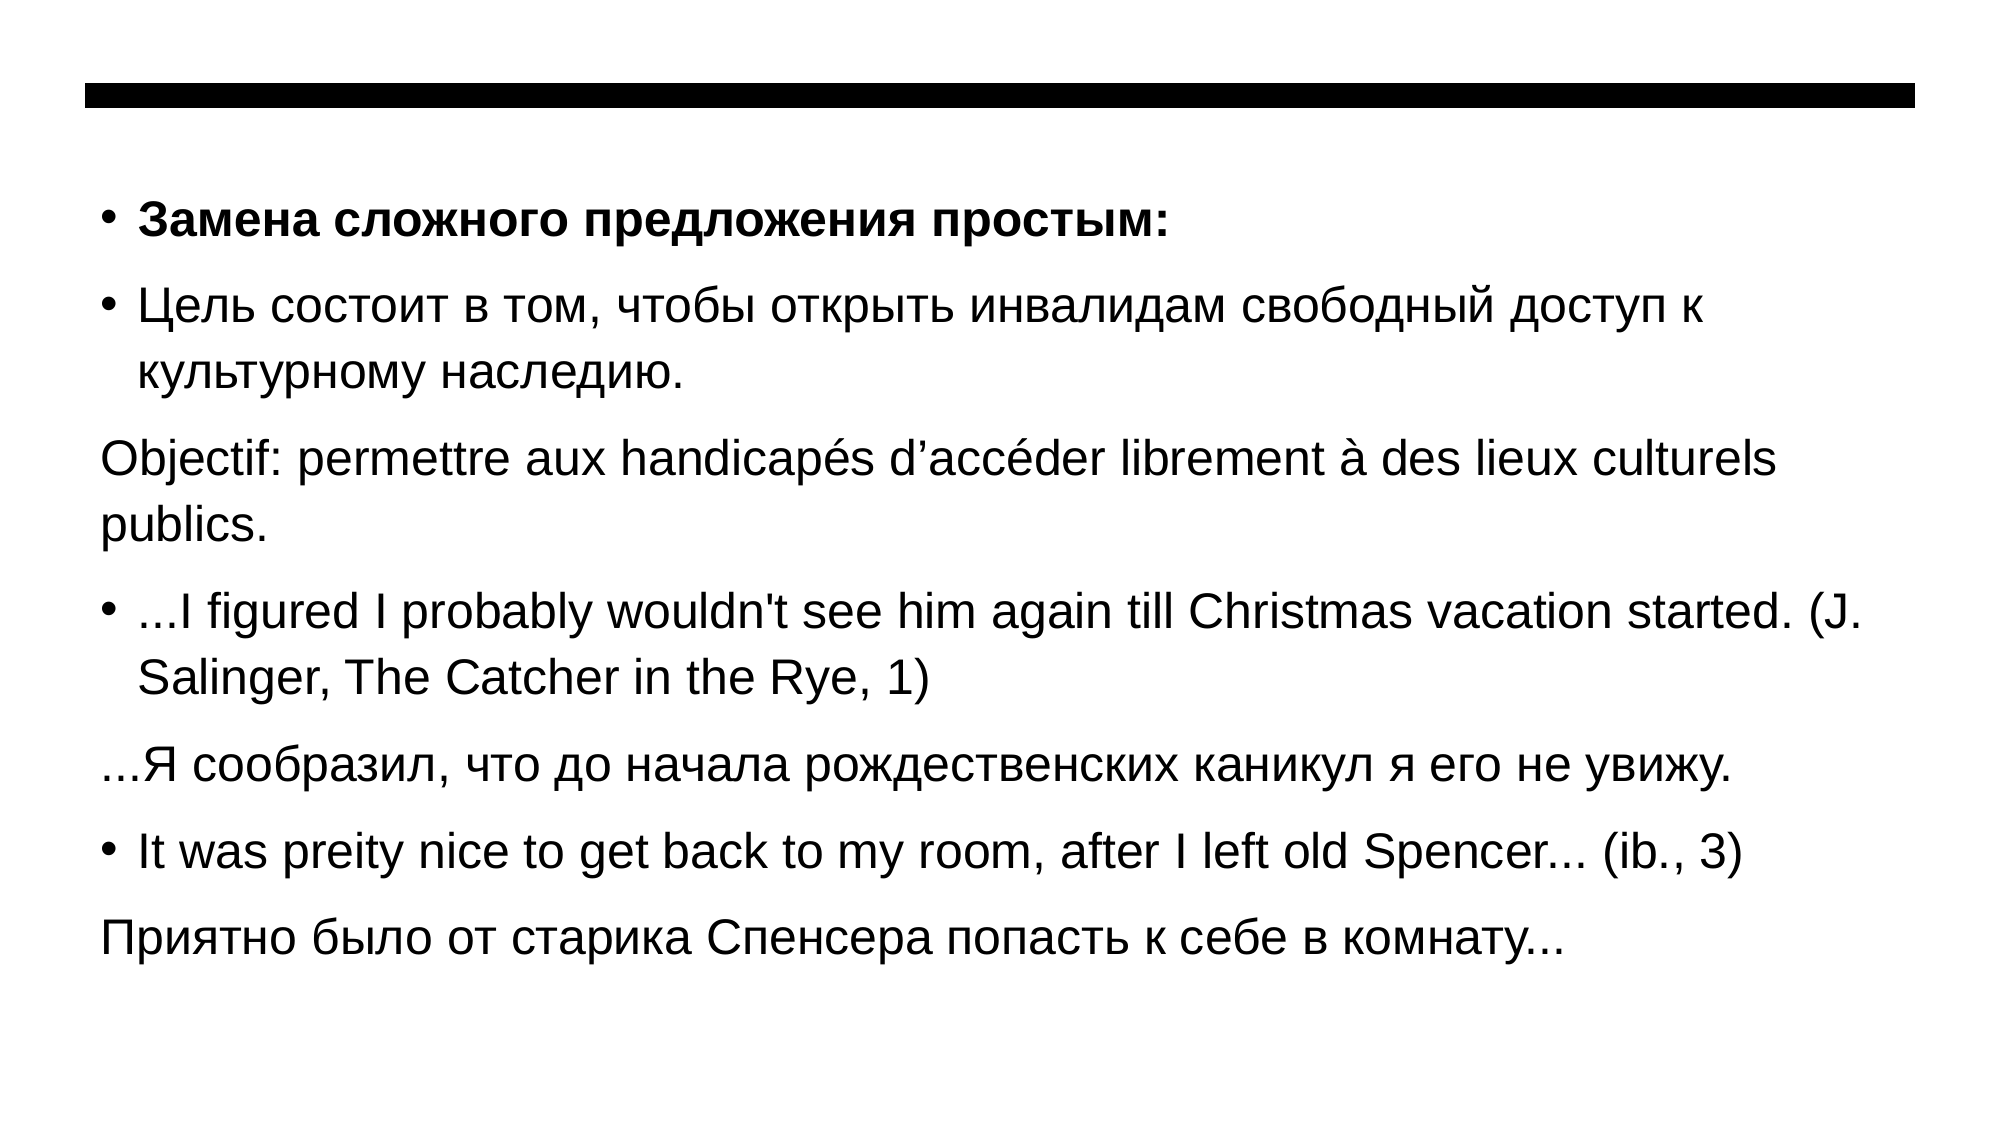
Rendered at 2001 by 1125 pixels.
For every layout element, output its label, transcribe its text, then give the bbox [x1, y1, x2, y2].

list Замена сложного предложения простым: Цель состоит в том, чтобы открыть инвалидам свободный доступ к культурному наследию. Objectif: permettre aux handicapés d’accéder librement à des lieux culturels publics. ...I figured I probably wouldn't see him again till Christmas vacation started. (J. Salinger, The Catcher in the Rye, 1) ...Я сообразил, что до начала рождественских каникул я его не увижу. It was preity nice to get back to my room, after I left old Spencer... (ib., 3) Приятно было от старика Спенсера попасть к себе в комнату... [85, 172, 1933, 1054]
